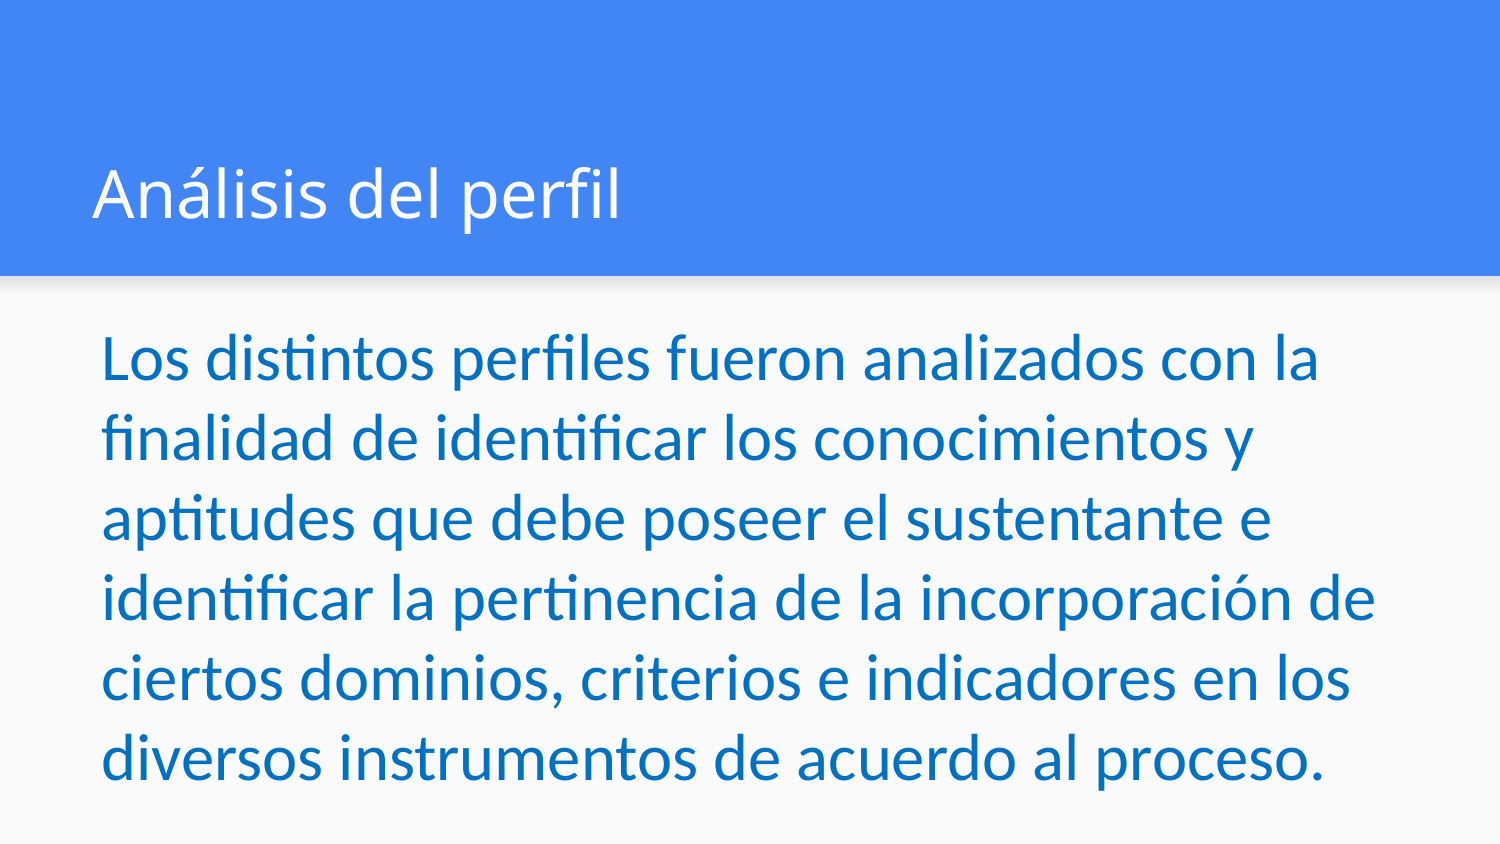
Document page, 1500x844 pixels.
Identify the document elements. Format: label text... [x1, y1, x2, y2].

list Los distintos perfiles fueron analizados con la finalidad de identificar los conocimientos y aptitudes que debe poseer el sustentante e identificar la pertinencia de la incorporación de ciertos dominios, criterios e indicadores en los diversos instrumentos de acuerdo al proceso. [30, 298, 1427, 744]
title Análisis del perfil [77, 121, 1427, 248]
